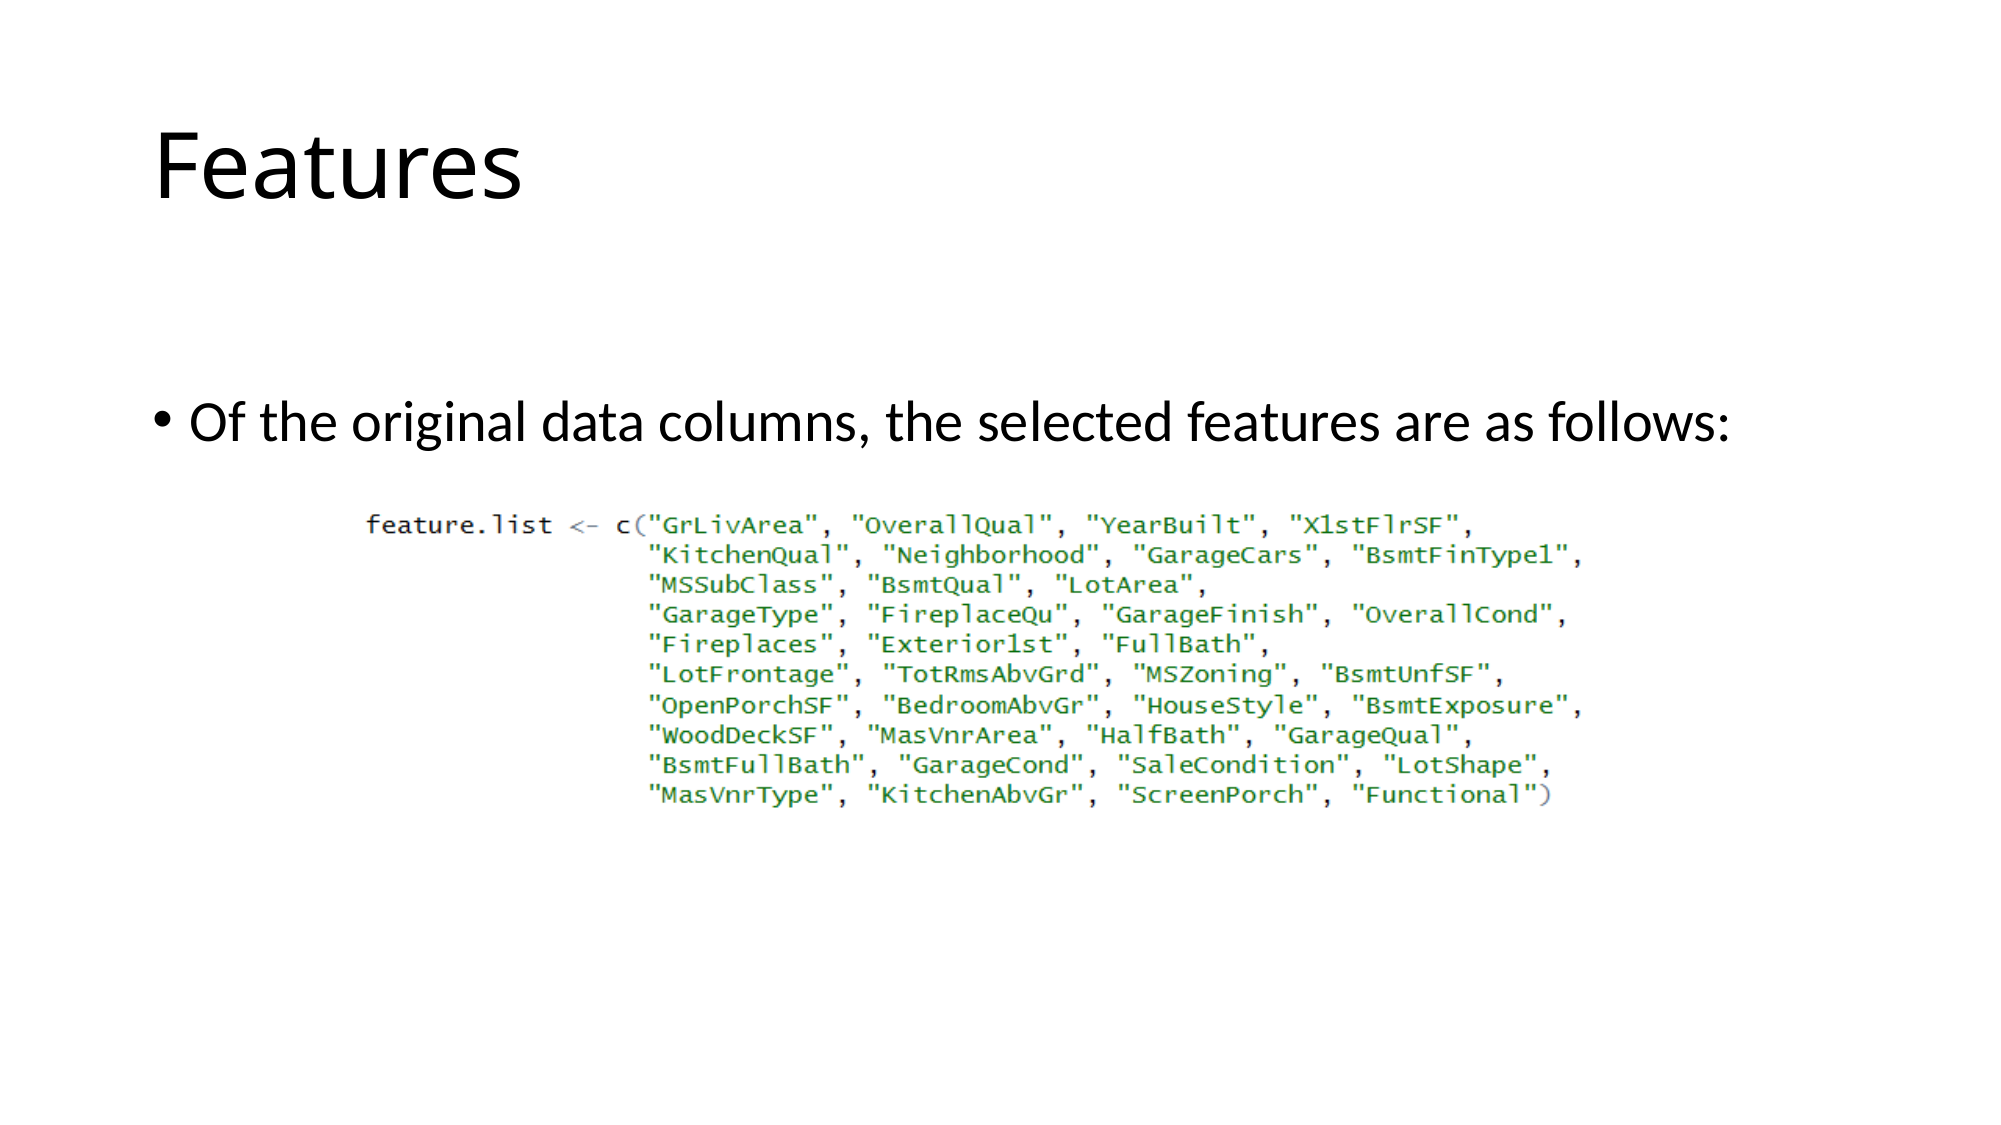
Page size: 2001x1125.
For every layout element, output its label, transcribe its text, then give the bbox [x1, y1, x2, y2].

list Of the original data columns, the selected features are as follows: [137, 383, 1863, 638]
picture [358, 510, 1598, 814]
title Features [137, 59, 1863, 278]
